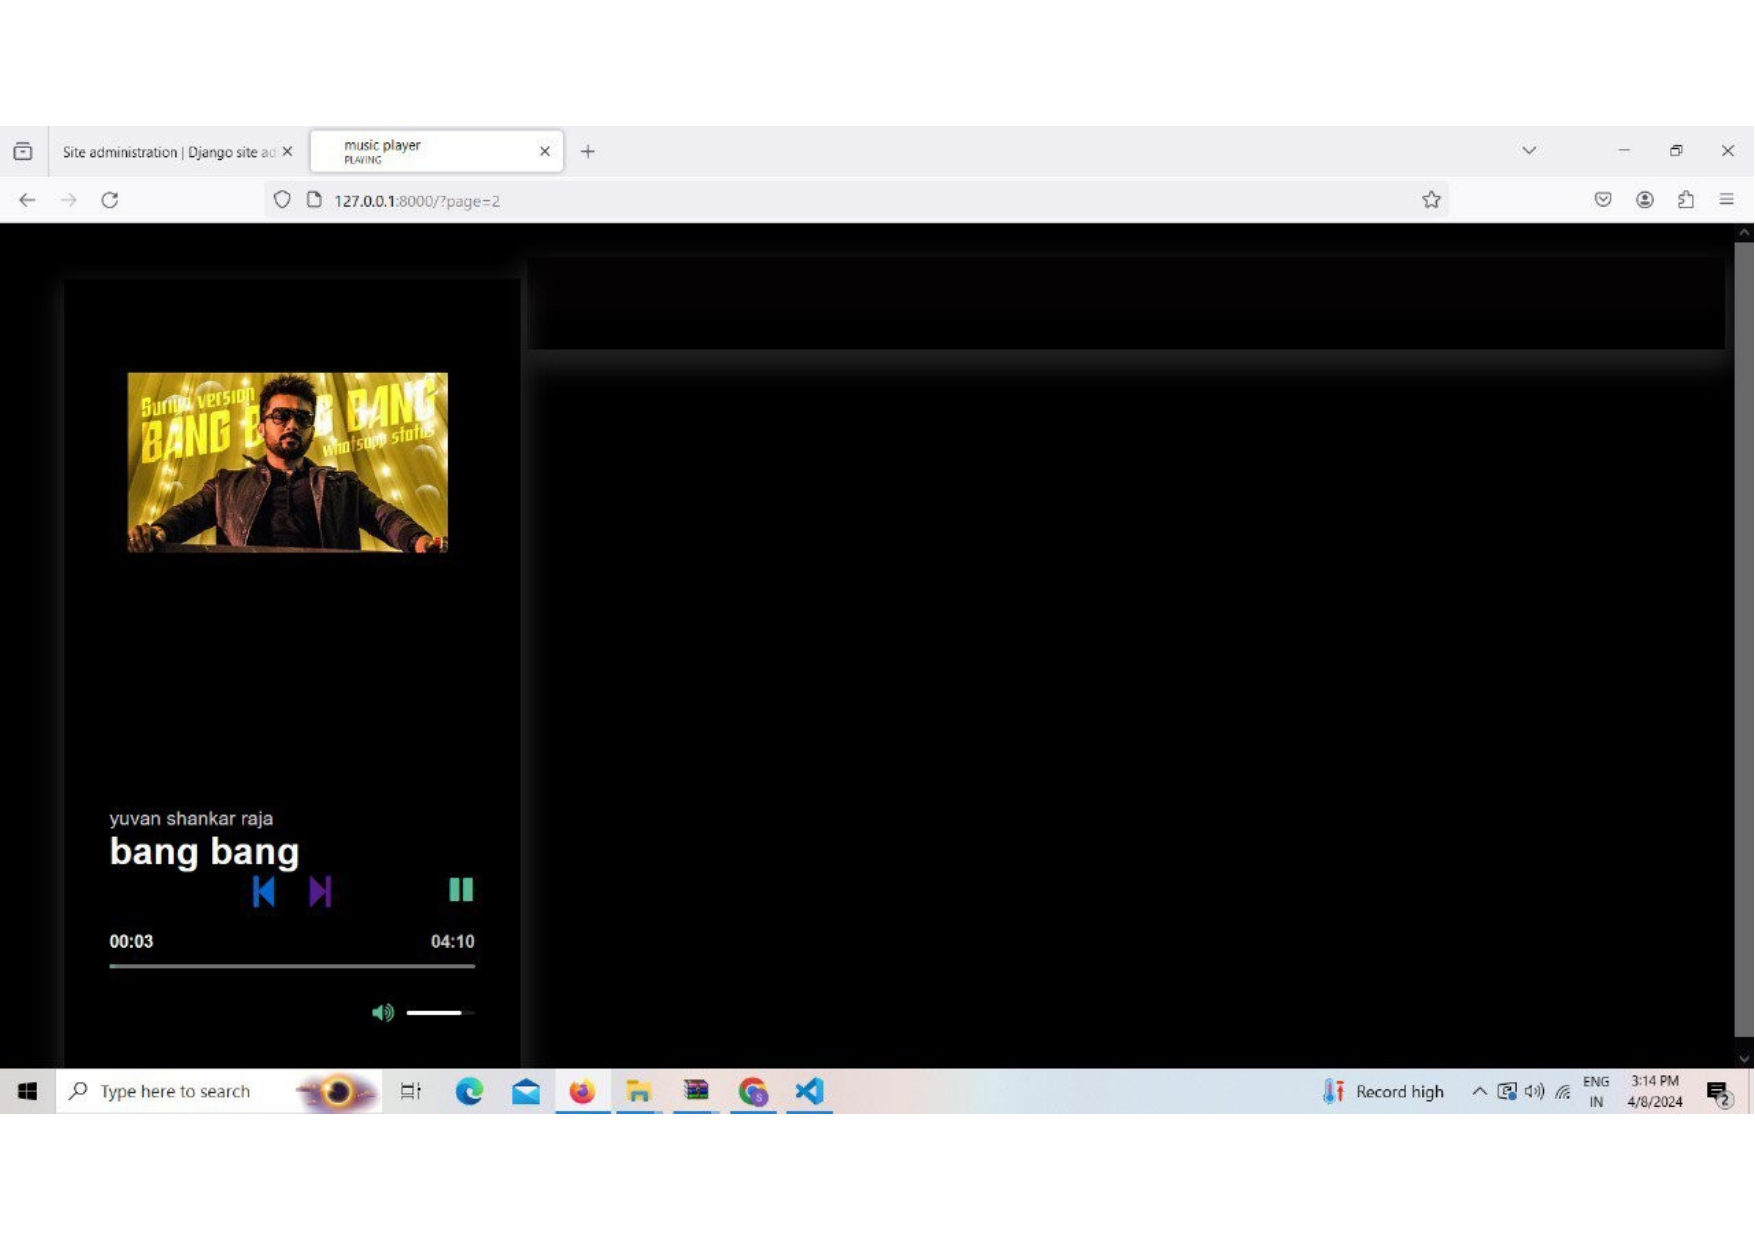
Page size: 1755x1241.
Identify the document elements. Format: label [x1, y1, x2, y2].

picture [0, 126, 1755, 1114]
